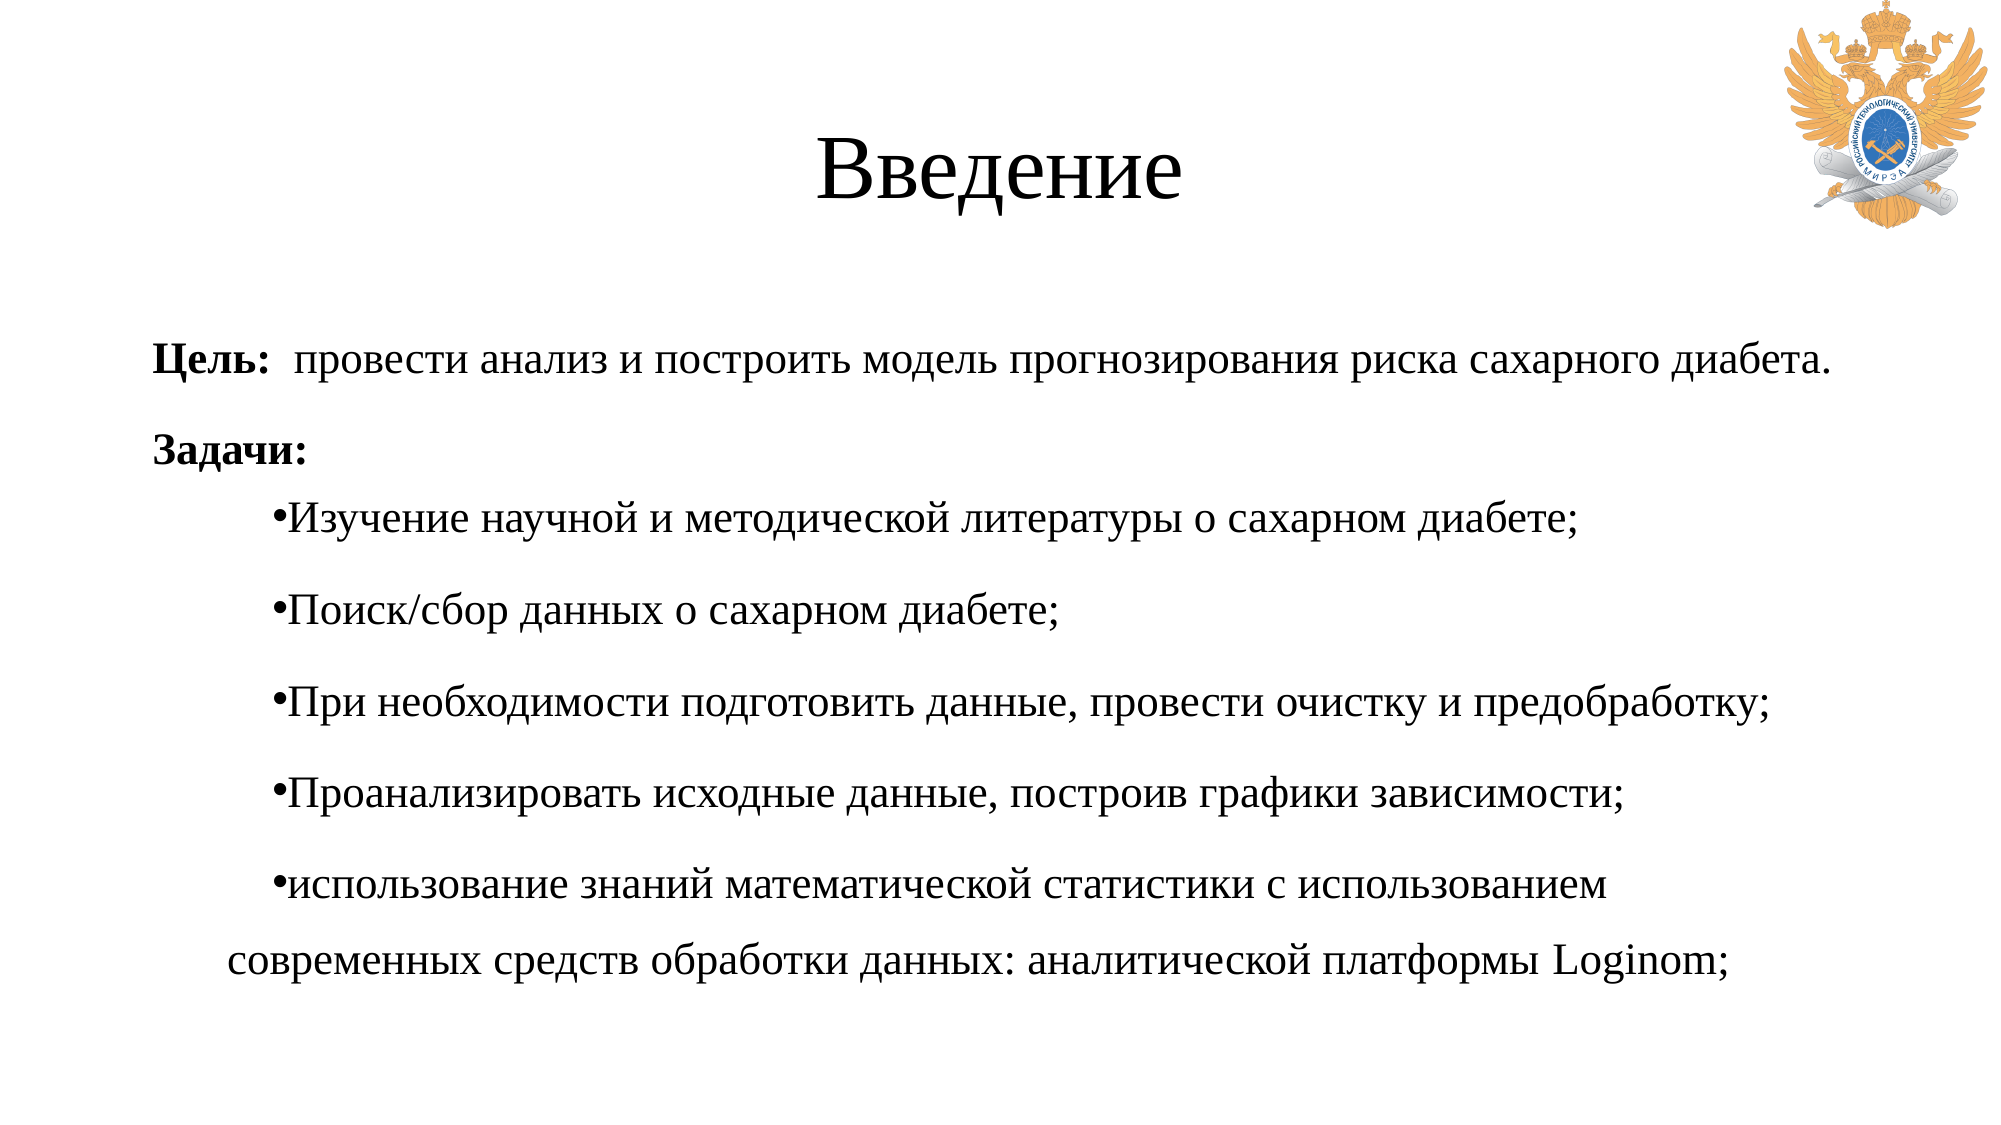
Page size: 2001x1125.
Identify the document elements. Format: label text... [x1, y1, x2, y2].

picture [1771, 0, 2000, 229]
title Введение [137, 59, 1863, 278]
list Цель: провести анализ и построить модель прогнозирования риска сахарного диабета. Задачи: Изучение научной и методической литературы о сахарном диабете; Поиск/сбор данных о сахарном диабете; При необходимости подготовить данные, провести очистку и предобработку; Проанализировать исходные данные, построив графики зависимости; использование знаний математической статистики с использованием современных средств обработки данных: аналитической платформы Loginom; [137, 299, 1863, 1014]
